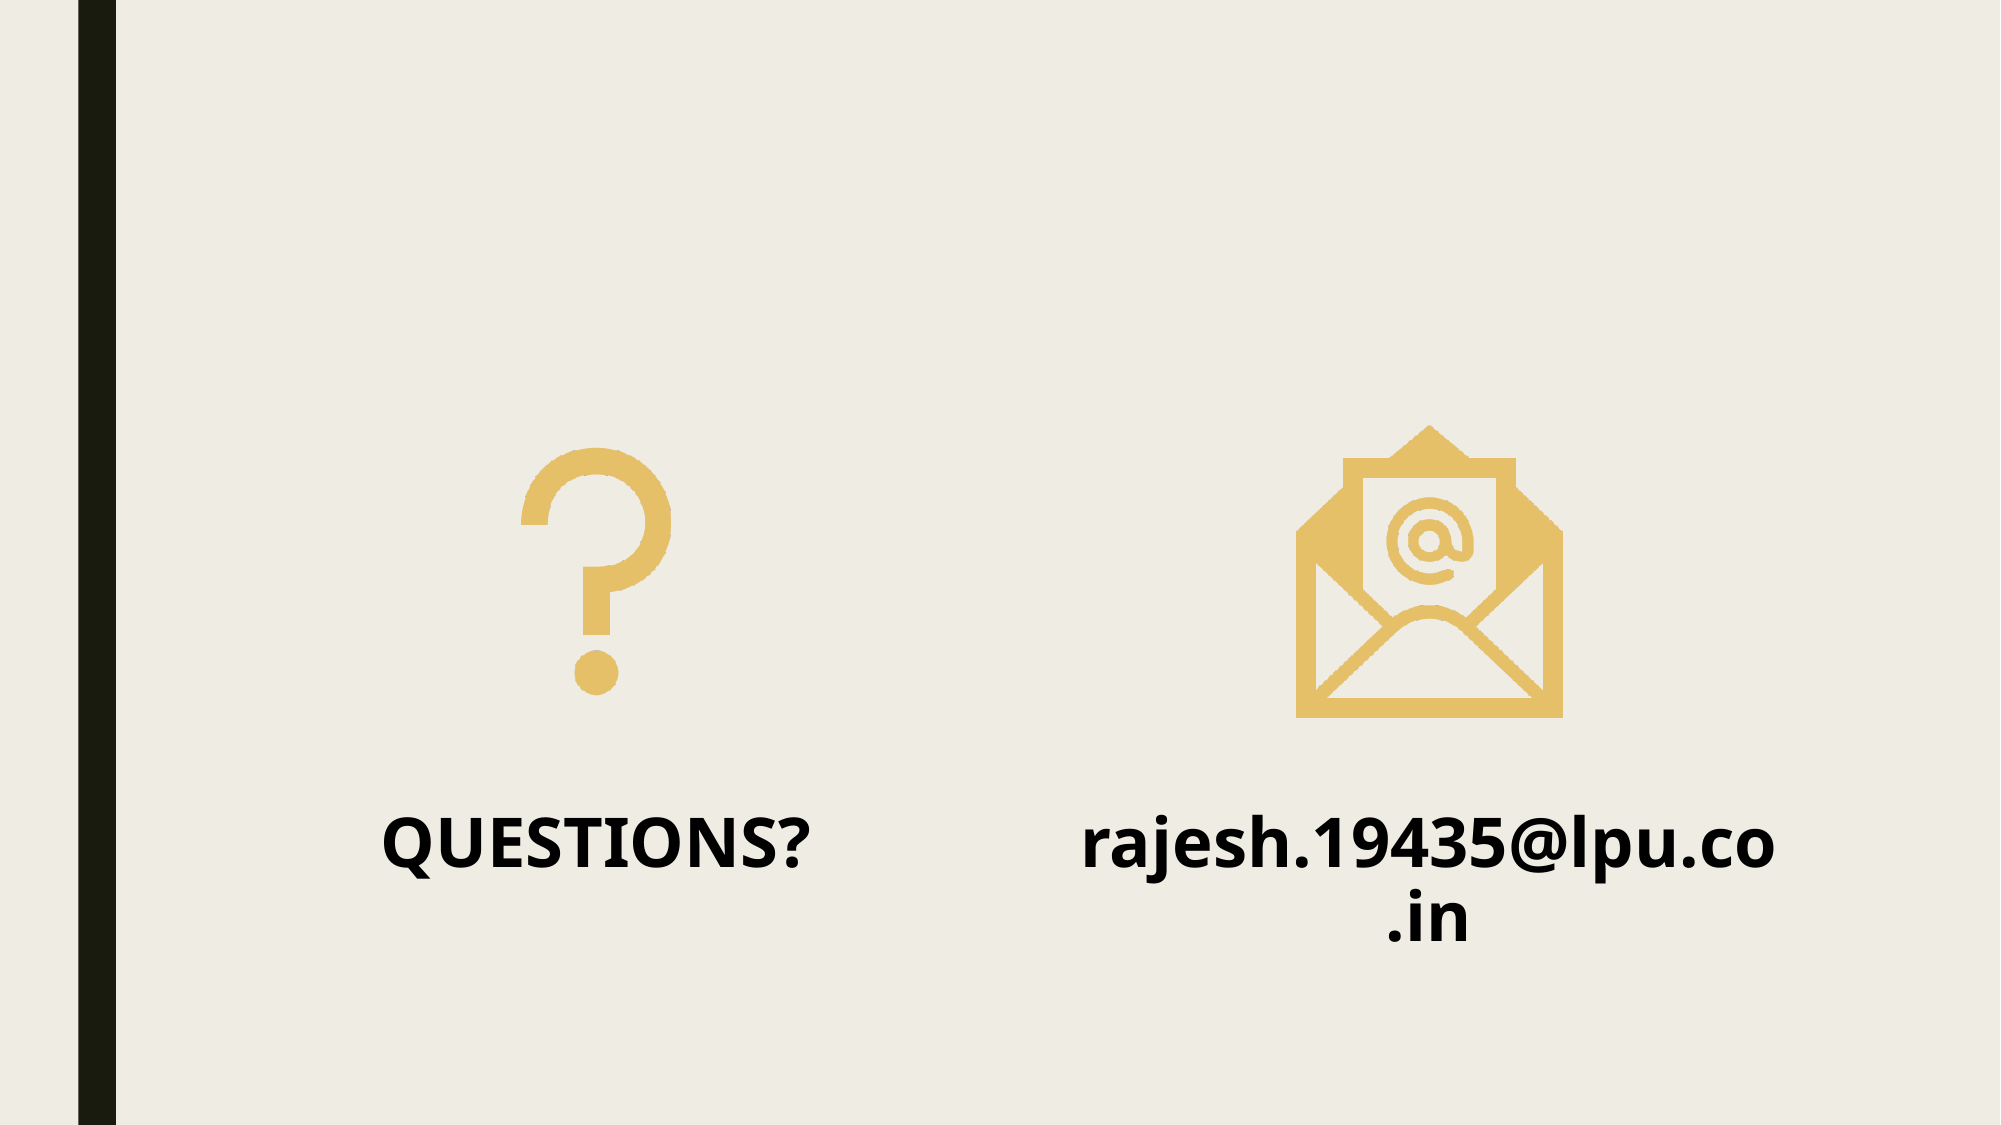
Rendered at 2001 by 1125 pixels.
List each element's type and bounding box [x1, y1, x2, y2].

list [224, 374, 1800, 963]
